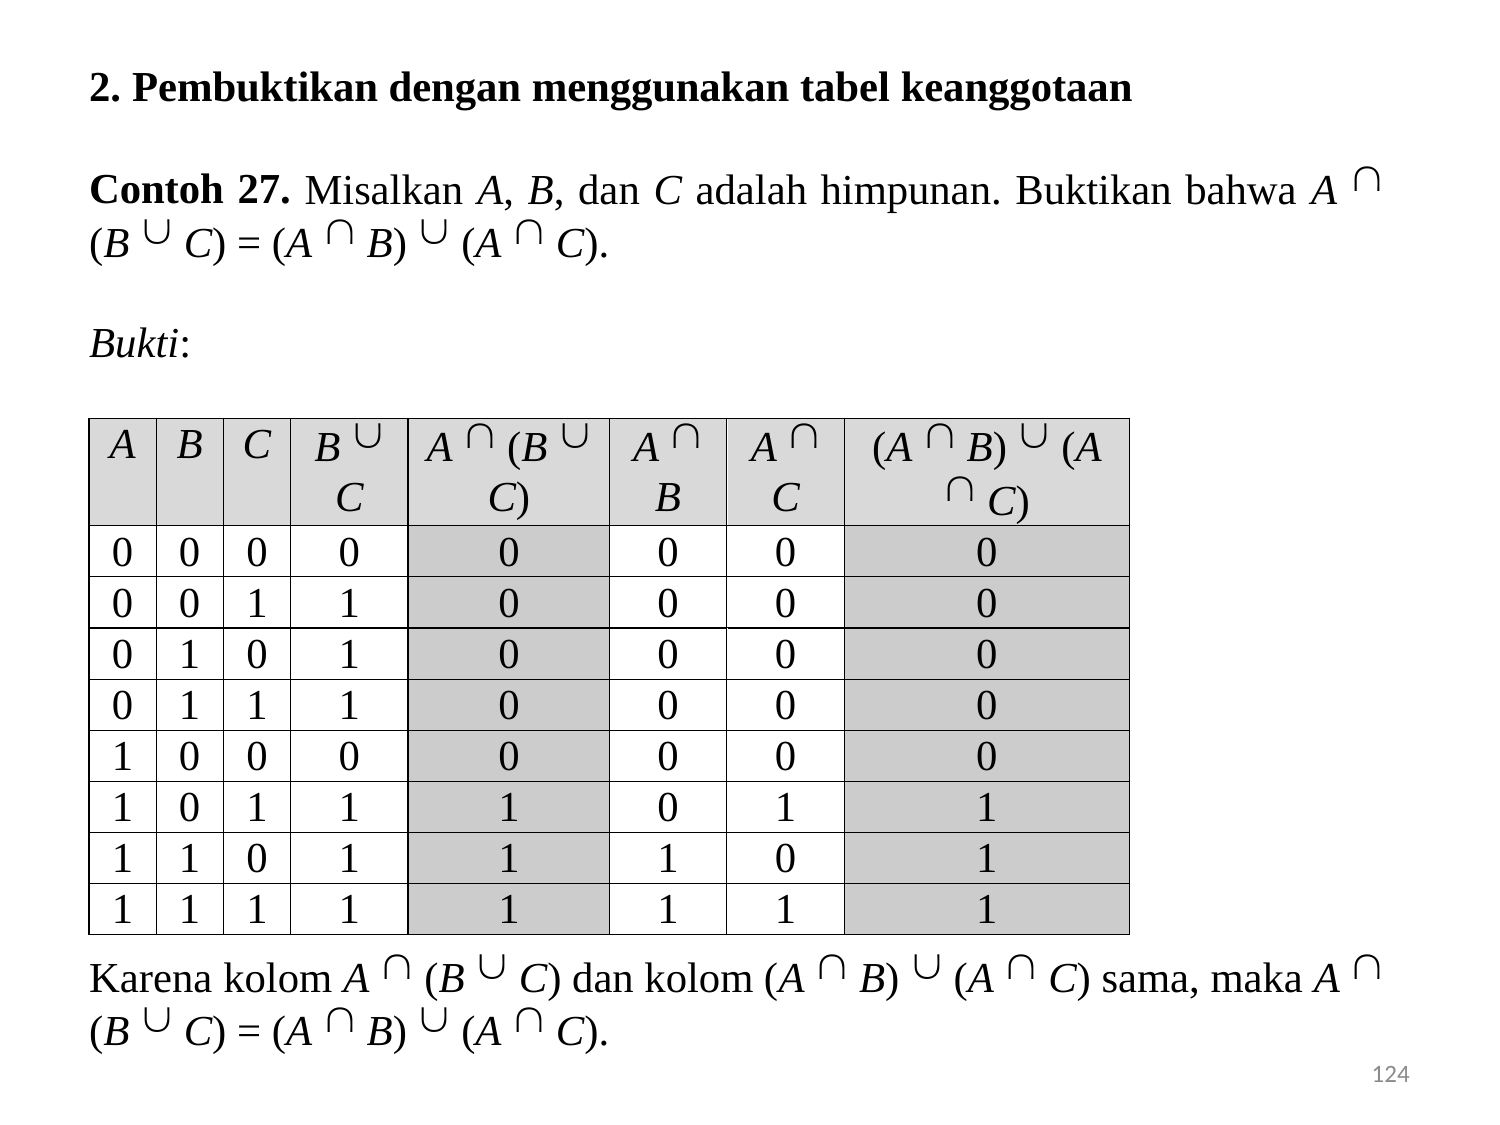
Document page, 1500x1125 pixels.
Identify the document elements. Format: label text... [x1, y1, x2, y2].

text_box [75, 61, 1398, 1085]
slide_number 124 [1074, 1042, 1425, 1103]
